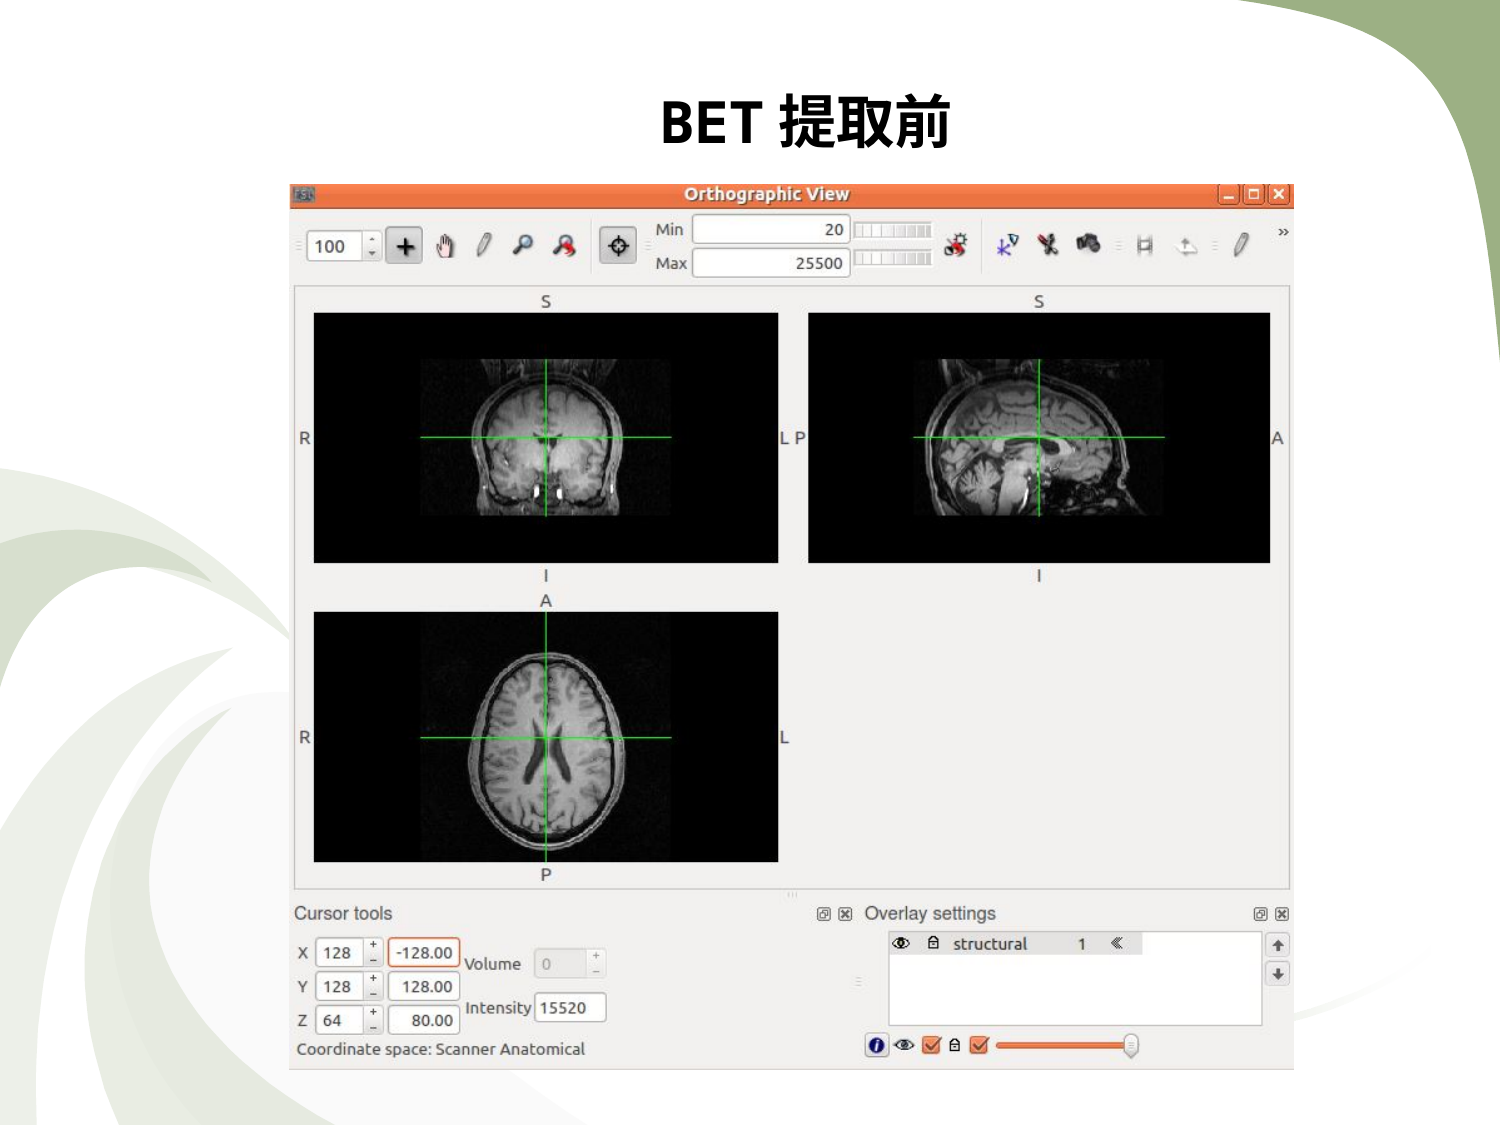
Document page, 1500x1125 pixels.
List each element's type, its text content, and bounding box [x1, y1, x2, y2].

text_box BET提取前 [572, 78, 1040, 163]
picture [289, 184, 1294, 1070]
